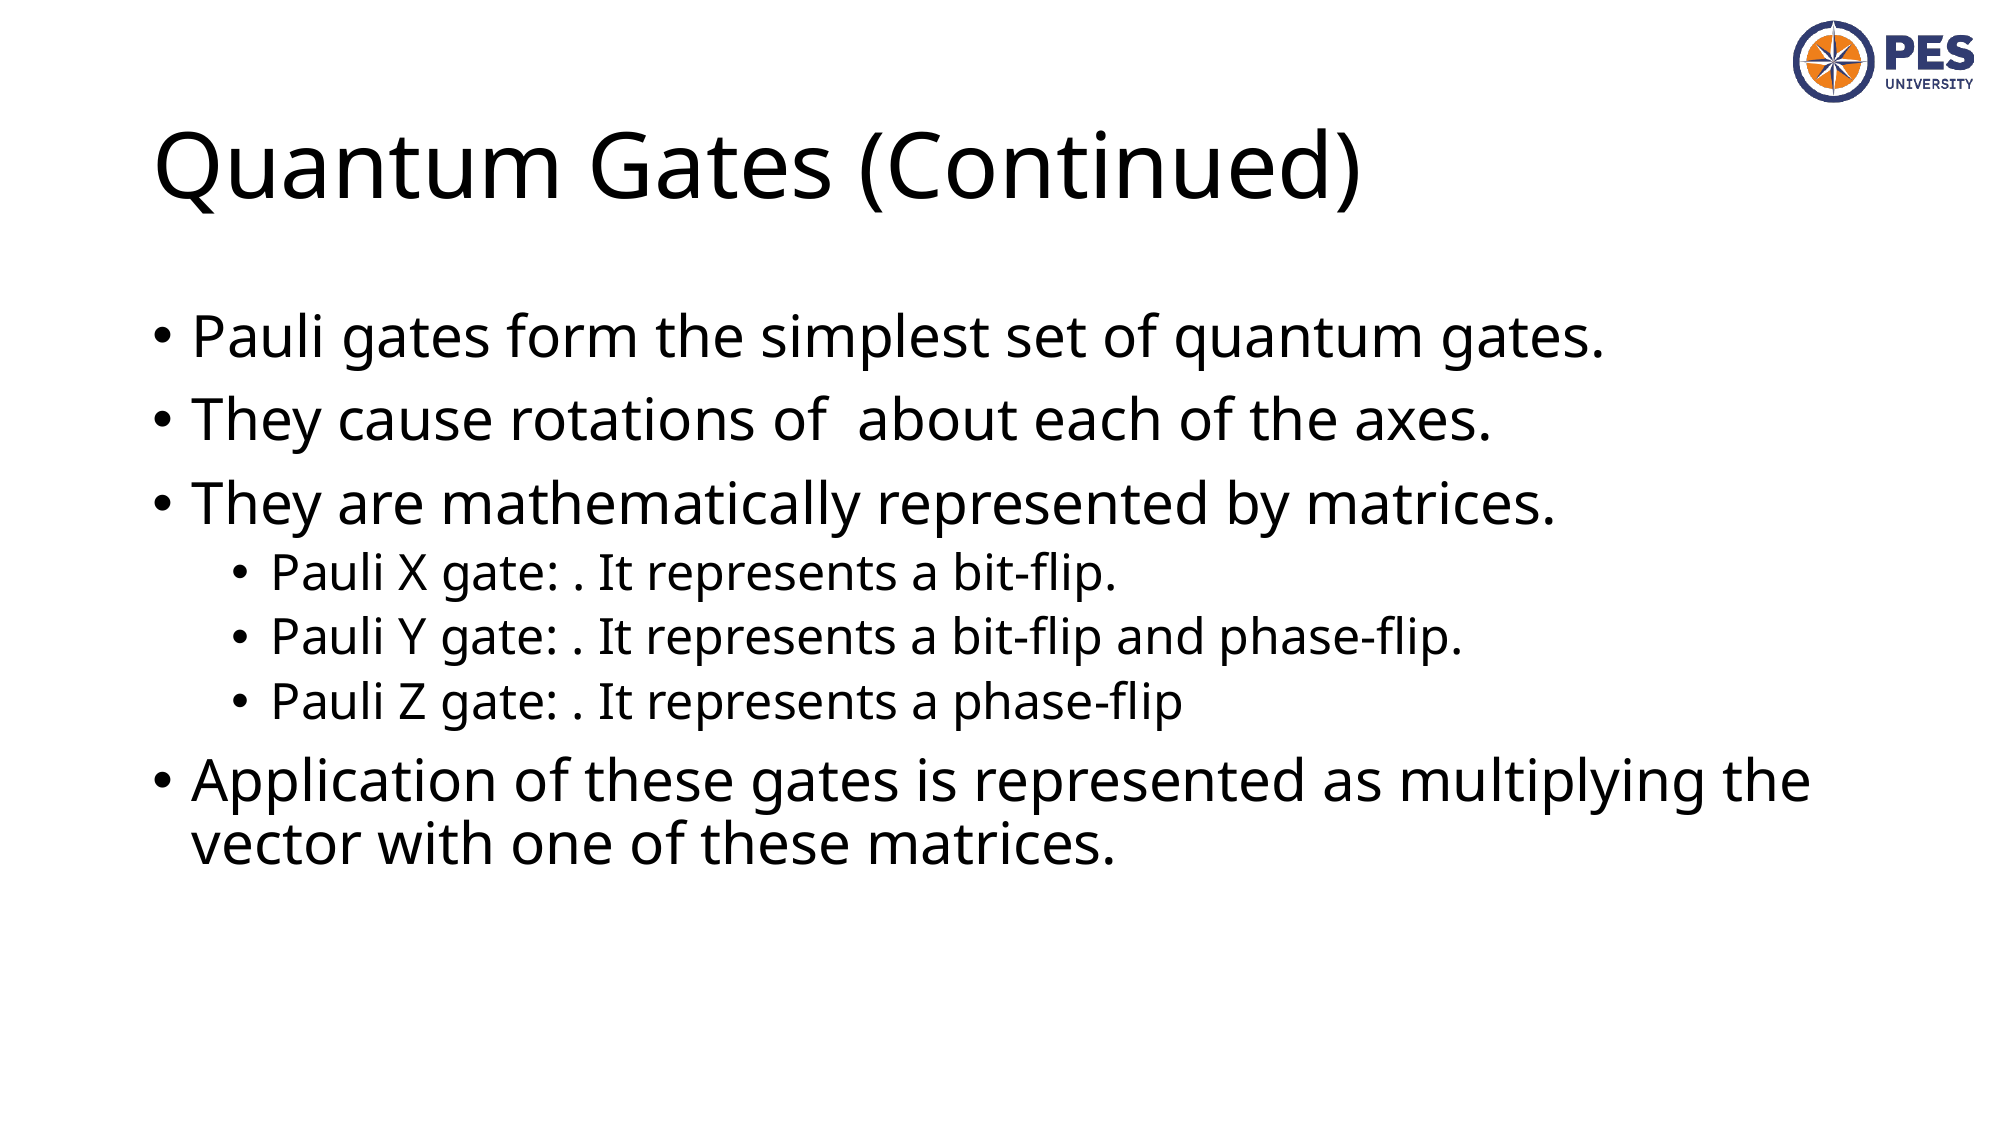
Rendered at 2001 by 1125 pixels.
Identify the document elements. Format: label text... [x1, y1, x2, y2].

picture [1791, 20, 1975, 103]
title Quantum Gates (Continued) [137, 59, 1863, 278]
